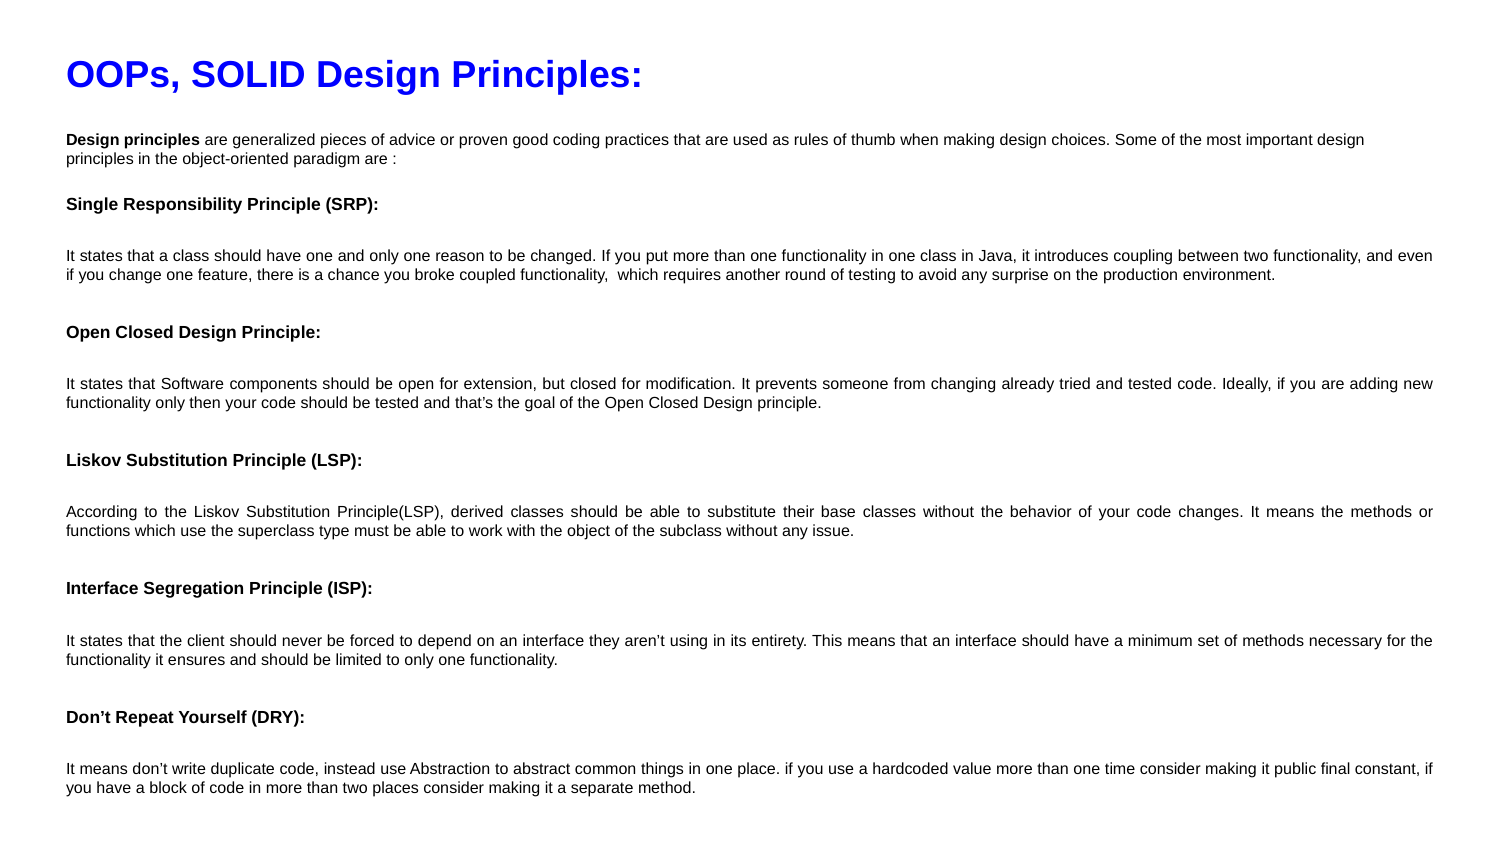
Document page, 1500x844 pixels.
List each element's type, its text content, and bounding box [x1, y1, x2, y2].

title OOPs, SOLID Design Principles: [51, 35, 1449, 114]
list Design principles are generalized pieces of advice or proven good coding practices that are used as rules of thumb when making design choices. Some of the most important design principles in the object-oriented paradigm are : Single Responsibility Principle (SRP): It states that a class should have one and only one reason to be changed. If you put more than one functionality in one class in Java, it introduces coupling between two functionality, and even if you change one feature, there is a chance you broke coupled functionality, which requires another round of testing to avoid any surprise on the production environment. Open Closed Design Principle: It states that Software components should be open for extension, but closed for modification. It prevents someone from changing already tried and tested code. Ideally, if you are adding new functionality only then your code should be tested and that’s the goal of the Open Closed Design principle. Liskov Substitution Principle (LSP): According to the Liskov Substitution Principle(LSP), derived classes should be able to substitute their base classes without the behavior of your code changes. It means the methods or functions which use the superclass type must be able to work with the object of the subclass without any issue. Interface Segregation Principle (ISP): It states that the client should never be forced to depend on an interface they aren’t using in its entirety. This means that an interface should have a minimum set of methods necessary for the functionality it ensures and should be limited to only one functionality. Don’t Repeat Yourself (DRY): It means don’t write duplicate code, instead use Abstraction to abstract common things in one place. if you use a hardcoded value more than one time consider making it public final constant, if you have a block of code in more than two places consider making it a separate method. [51, 114, 1449, 675]
